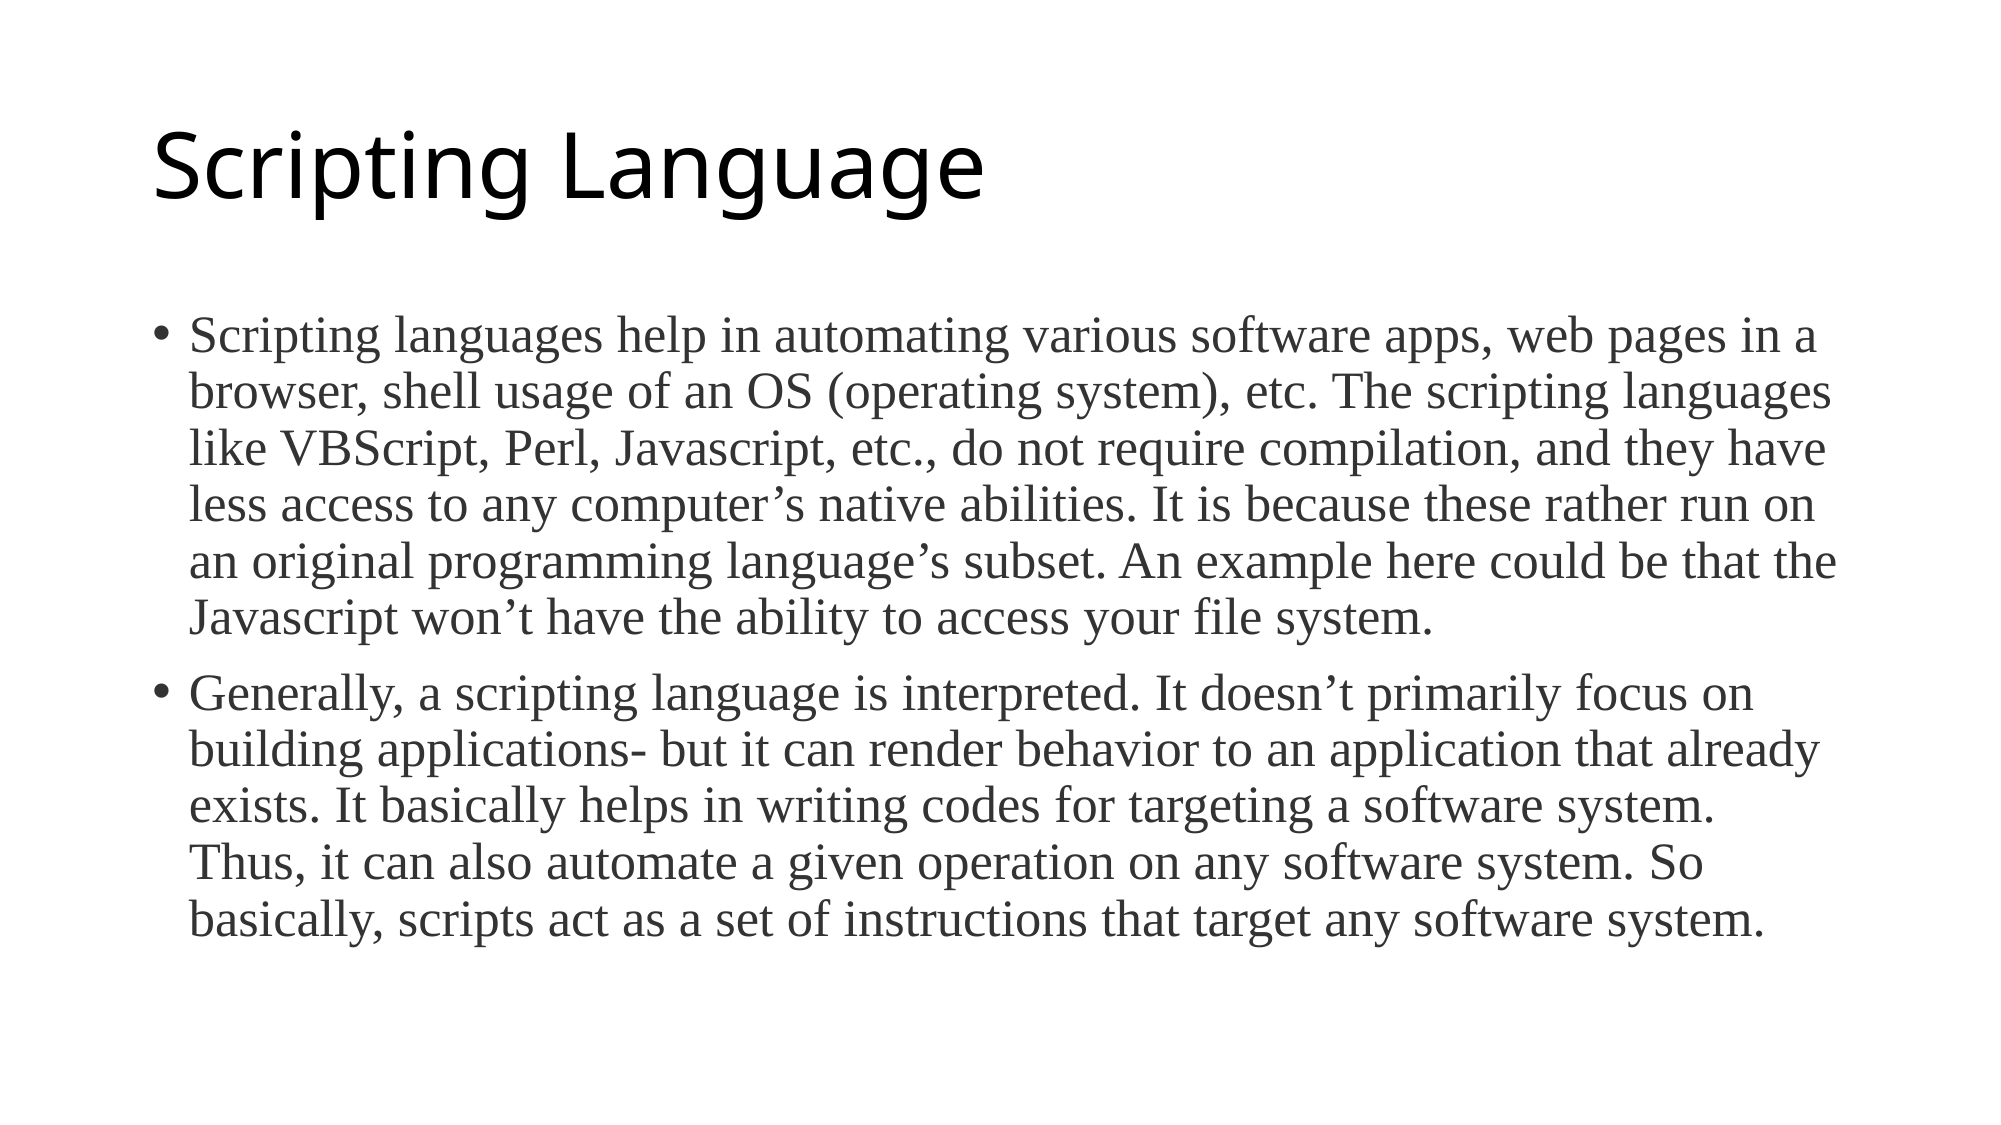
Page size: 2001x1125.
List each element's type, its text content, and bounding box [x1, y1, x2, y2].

list Scripting languages help in automating various software apps, web pages in a browser, shell usage of an OS (operating system), etc. The scripting languages like VBScript, Perl, Javascript, etc., do not require compilation, and they have less access to any computer’s native abilities. It is because these rather run on an original programming language’s subset. An example here could be that the Javascript won’t have the ability to access your file system. Generally, a scripting language is interpreted. It doesn’t primarily focus on building applications- but it can render behavior to an application that already exists. It basically helps in writing codes for targeting a software system. Thus, it can also automate a given operation on any software system. So basically, scripts act as a set of instructions that target any software system. [137, 299, 1863, 1014]
title Scripting Language [137, 59, 1863, 278]
